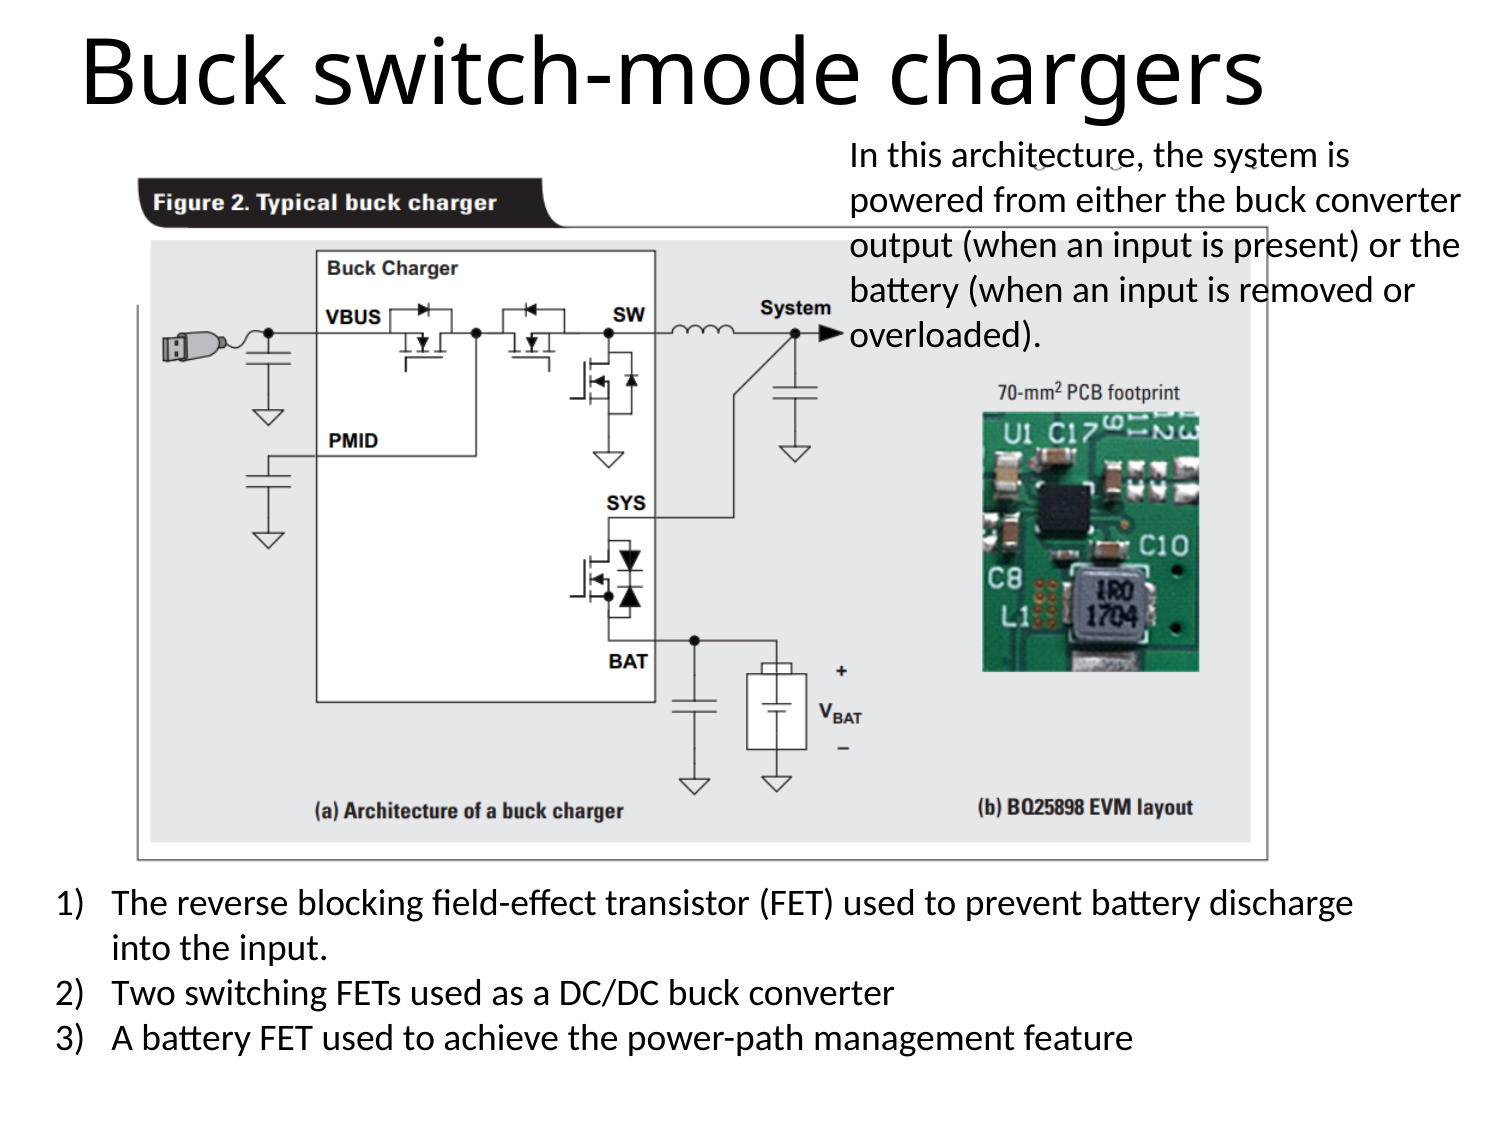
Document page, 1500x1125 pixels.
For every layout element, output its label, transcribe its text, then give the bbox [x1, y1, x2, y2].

title Buck switch-mode chargers [63, 15, 1436, 134]
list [110, 167, 1294, 882]
text_box In this architecture, the system is powered from either the buck converter output (when an input is present) or the battery (when an input is removed or overloaded). [834, 122, 1500, 363]
text_box The reverse blocking field-effect transistor (FET) used to prevent battery discharge into the input. Two switching FETs used as a DC/DC buck converter A battery FET used to achieve the power-path management feature [40, 870, 1435, 1066]
